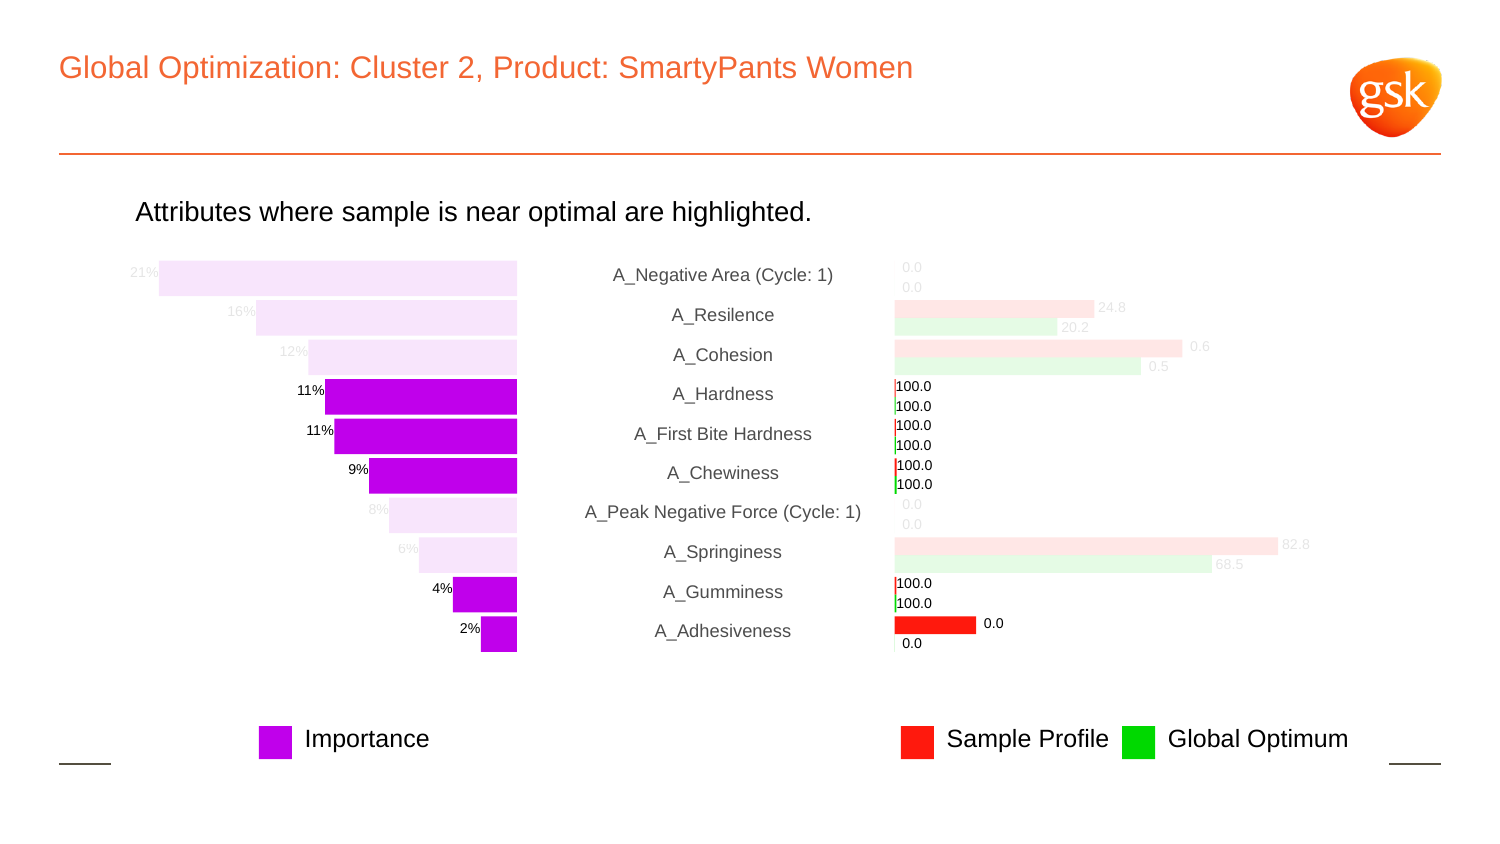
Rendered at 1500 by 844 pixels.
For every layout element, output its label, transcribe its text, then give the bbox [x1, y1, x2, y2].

picture [1333, 38, 1457, 157]
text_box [112, 194, 1388, 796]
title Global Optimization: Cluster 2, Product: SmartyPants Women [58, 47, 1302, 86]
